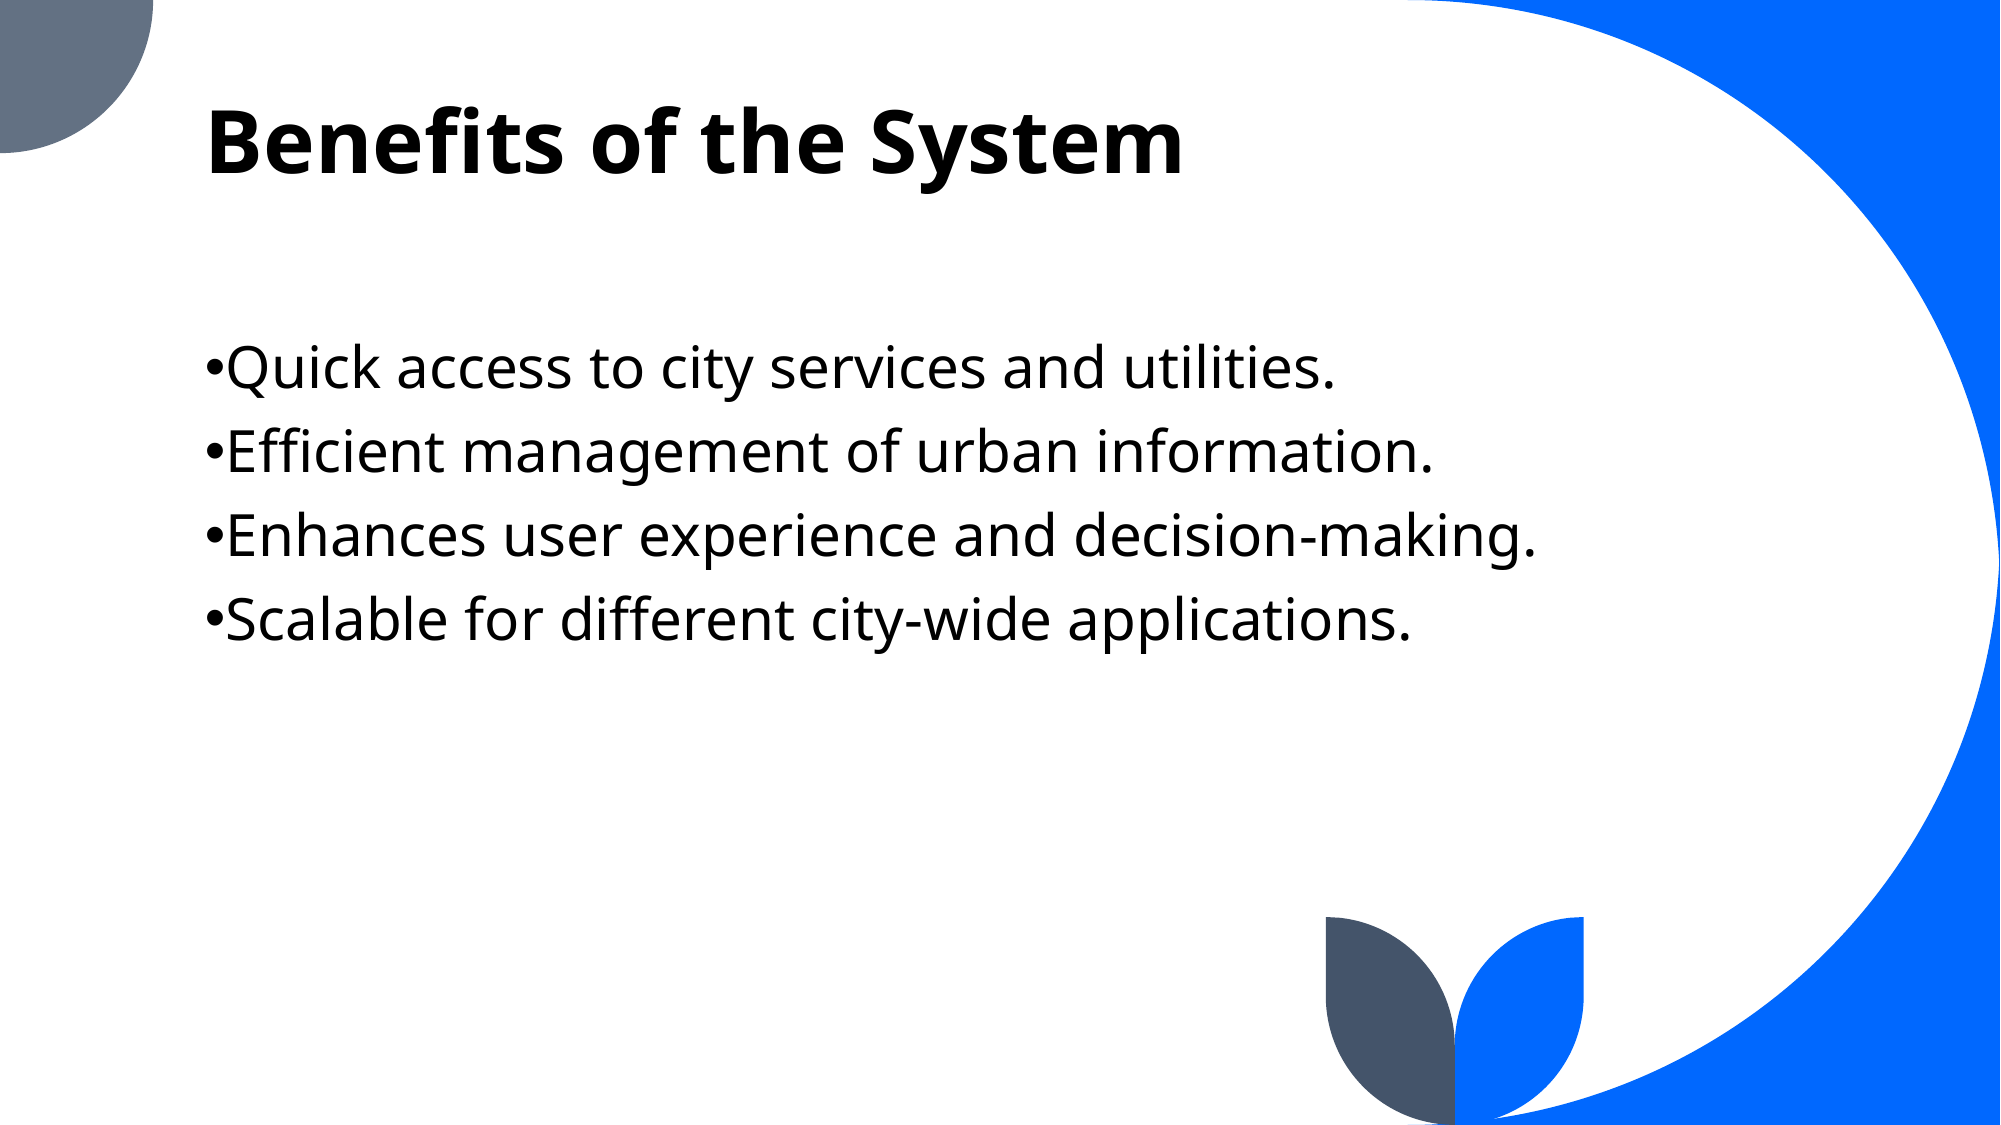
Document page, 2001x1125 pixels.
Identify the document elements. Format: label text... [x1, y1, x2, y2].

list Quick access to city services and utilities. Efficient management of urban information. Enhances user experience and decision-making. Scalable for different city-wide applications. [190, 330, 1795, 884]
title Benefits of the System [190, 16, 1795, 303]
